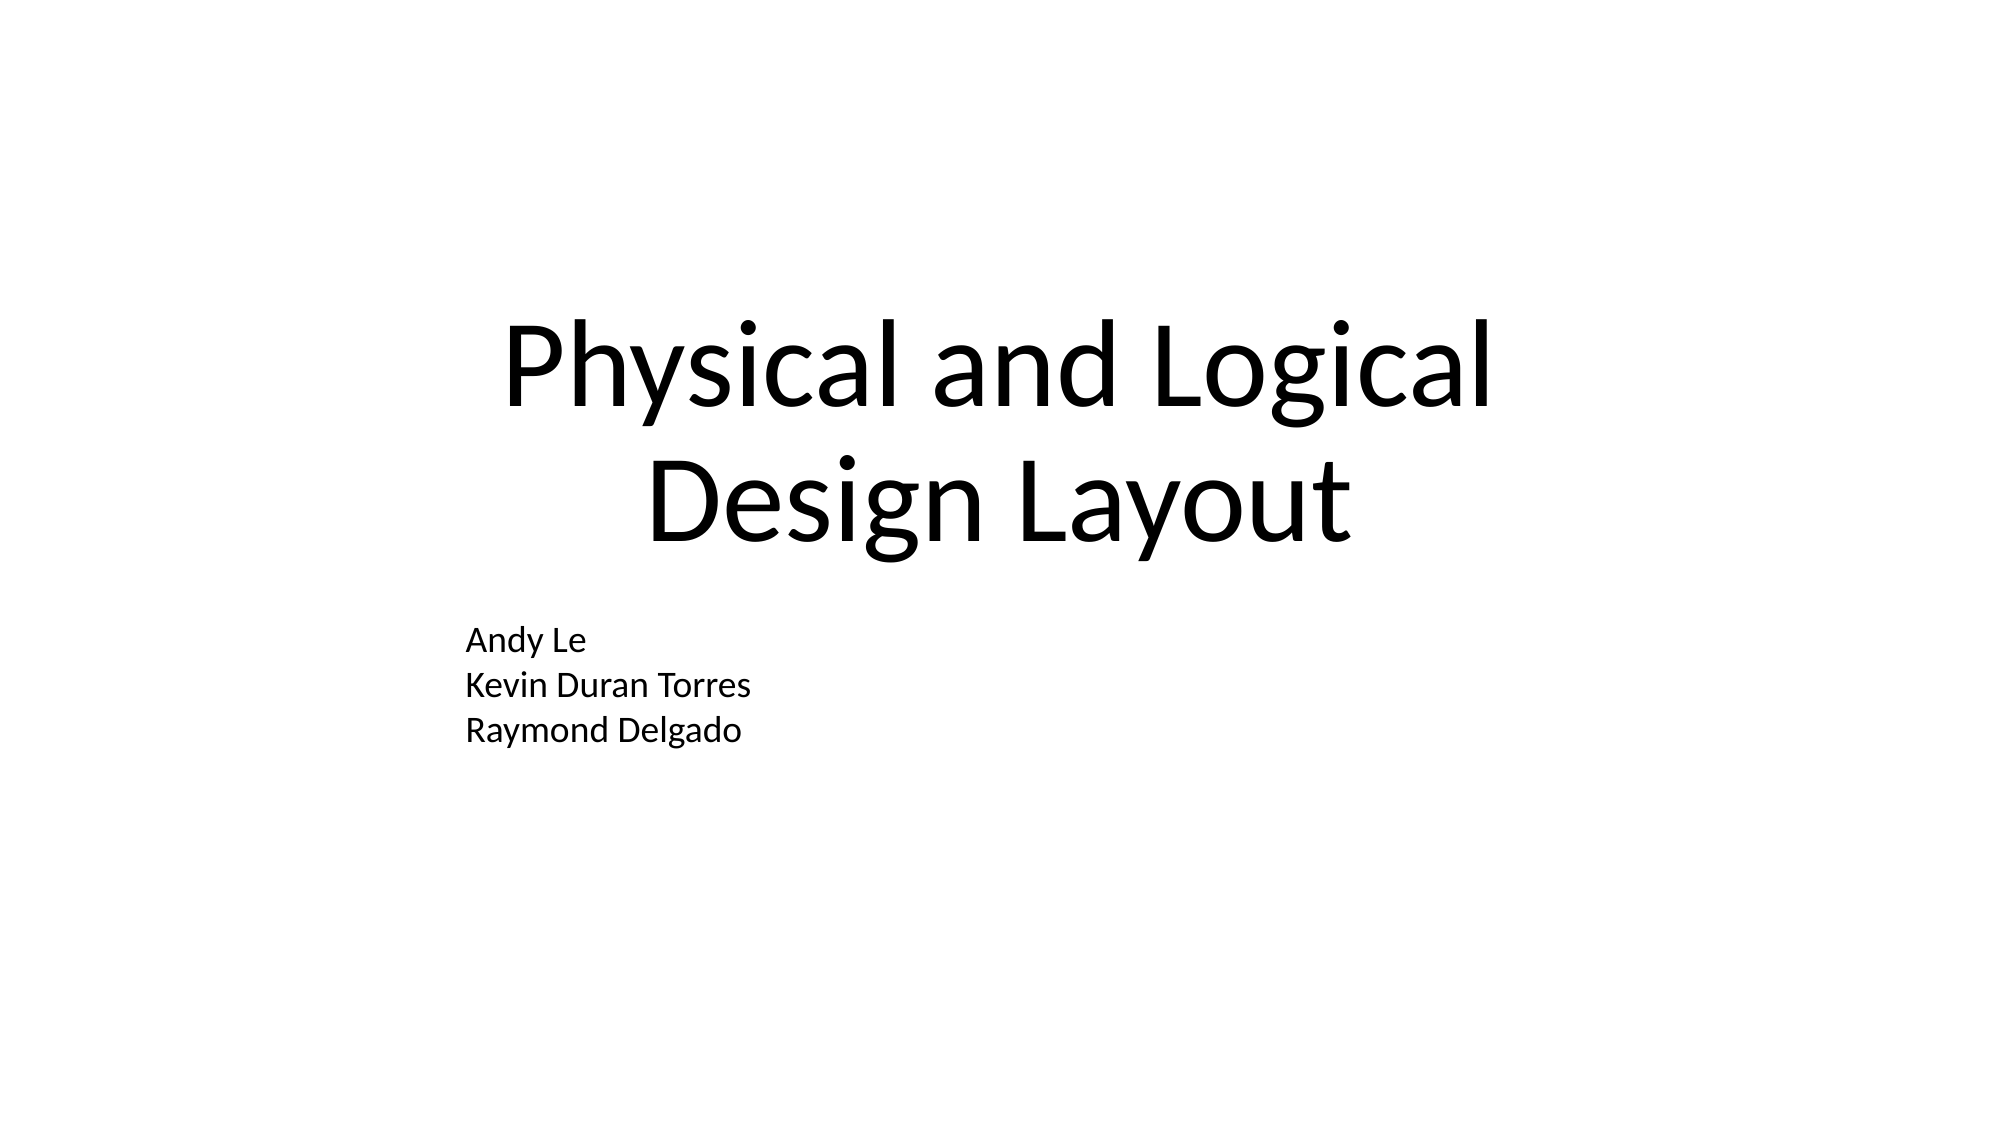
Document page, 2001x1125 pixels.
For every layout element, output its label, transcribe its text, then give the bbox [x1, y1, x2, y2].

title Physical and Logical Design Layout [249, 184, 1750, 576]
text_box Andy Le Kevin Duran Torres Raymond Delgado [450, 607, 1550, 760]
